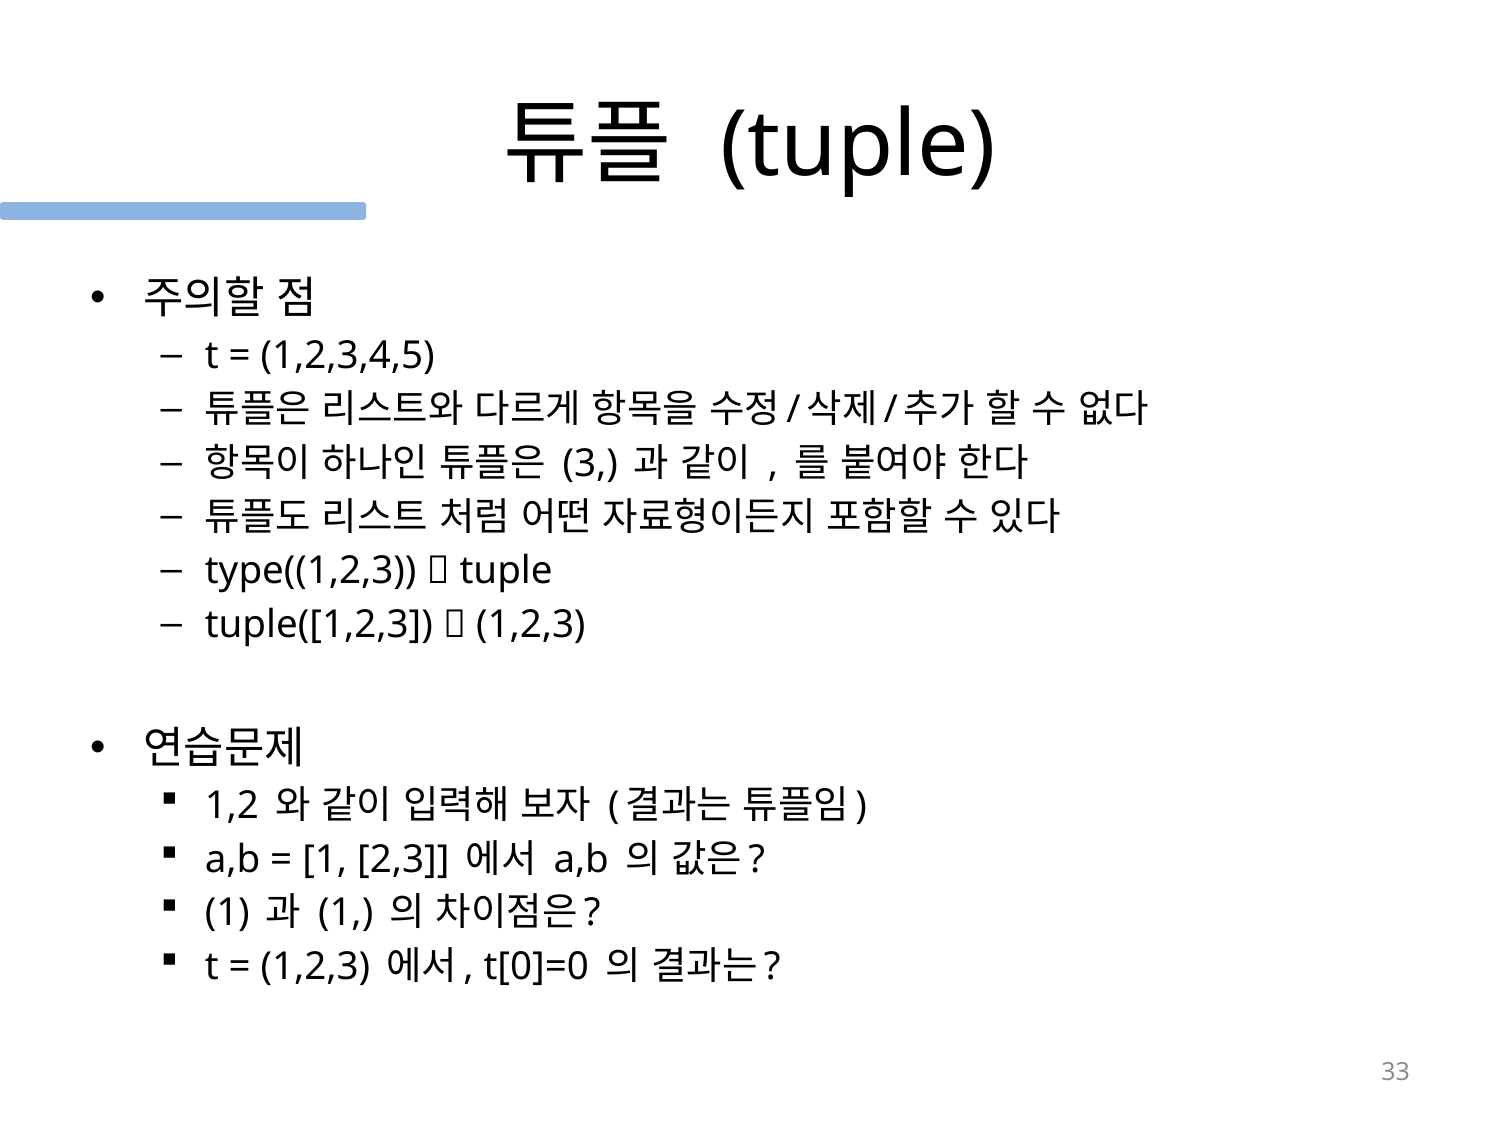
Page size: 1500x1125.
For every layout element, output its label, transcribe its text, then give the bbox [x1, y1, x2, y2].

slide_number 33 [1074, 1042, 1425, 1103]
text_box [0, 200, 369, 222]
list 주의할 점 t = (1,2,3,4,5) 튜플은 리스트와 다르게 항목을 수정/삭제/추가 할 수 없다 항목이 하나인 튜플은 (3,) 과 같이 , 를 붙여야 한다 튜플도 리스트 처럼 어떤 자료형이든지 포함할 수 있다 type((1,2,3))  tuple tuple([1,2,3])  (1,2,3) 연습문제 1,2 와 같이 입력해 보자 (결과는 튜플임) a,b = [1, [2,3]] 에서 a,b 의 값은? (1) 과 (1,) 의 차이점은? t = (1,2,3) 에서, t[0]=0 의 결과는? [75, 262, 1425, 1005]
title 튜플 (tuple) [75, 45, 1425, 233]
